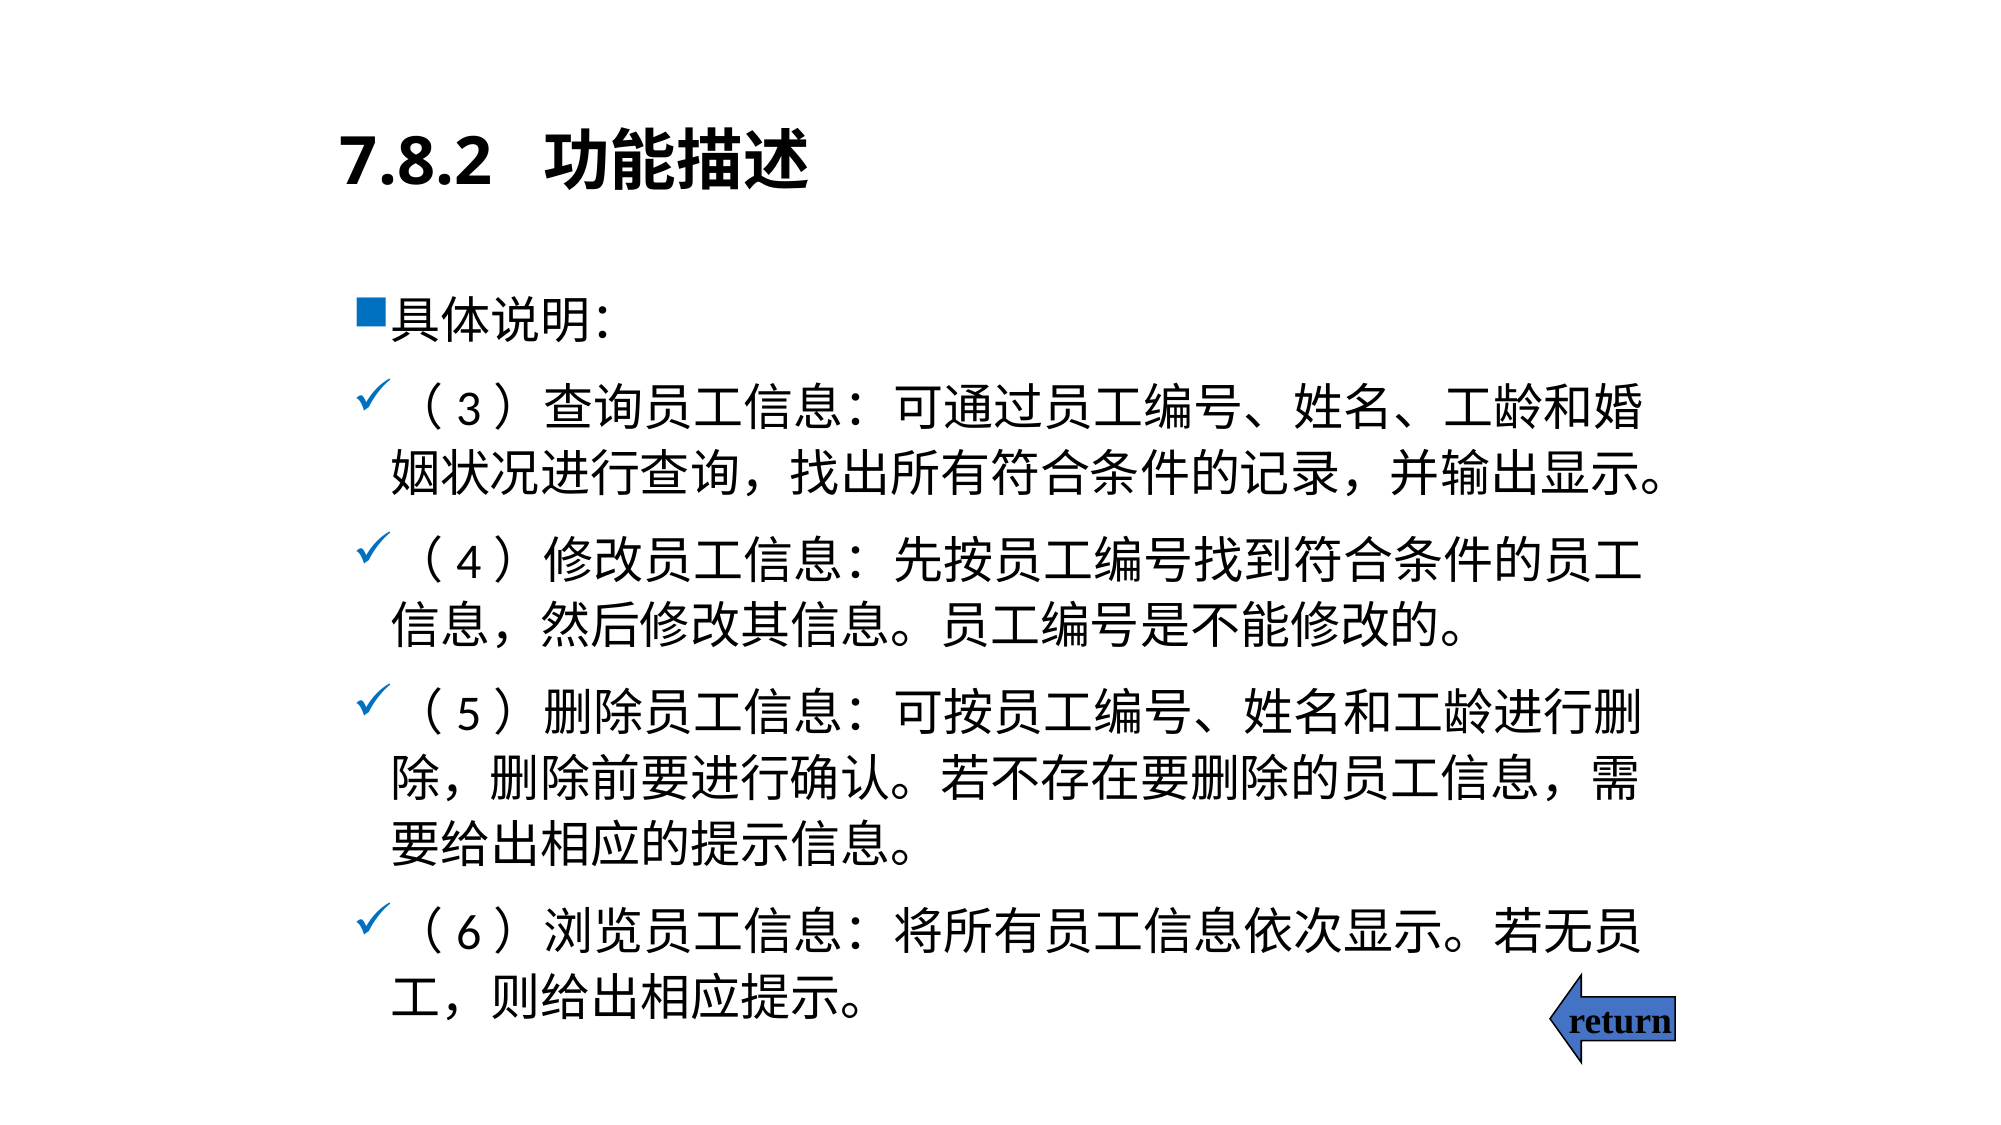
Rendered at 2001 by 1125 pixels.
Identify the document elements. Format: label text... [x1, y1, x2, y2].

text_box return [1550, 974, 1676, 1063]
title 7.8.2 功能描述 [324, 87, 1675, 238]
list 具体说明： （3）查询员工信息：可通过员工编号、姓名、工龄和婚姻状况进行查询，找出所有符合条件的记录，并输出显示。 （4）修改员工信息：先按员工编号找到符合条件的员工信息，然后修改其信息。员工编号是不能修改的。 （5）删除员工信息：可按员工编号、姓名和工龄进行删除，删除前要进行确认。若不存在要删除的员工信息，需要给出相应的提示信息。 （6）浏览员工信息：将所有员工信息依次显示。若无员工，则给出相应提示。 [337, 275, 1675, 1063]
